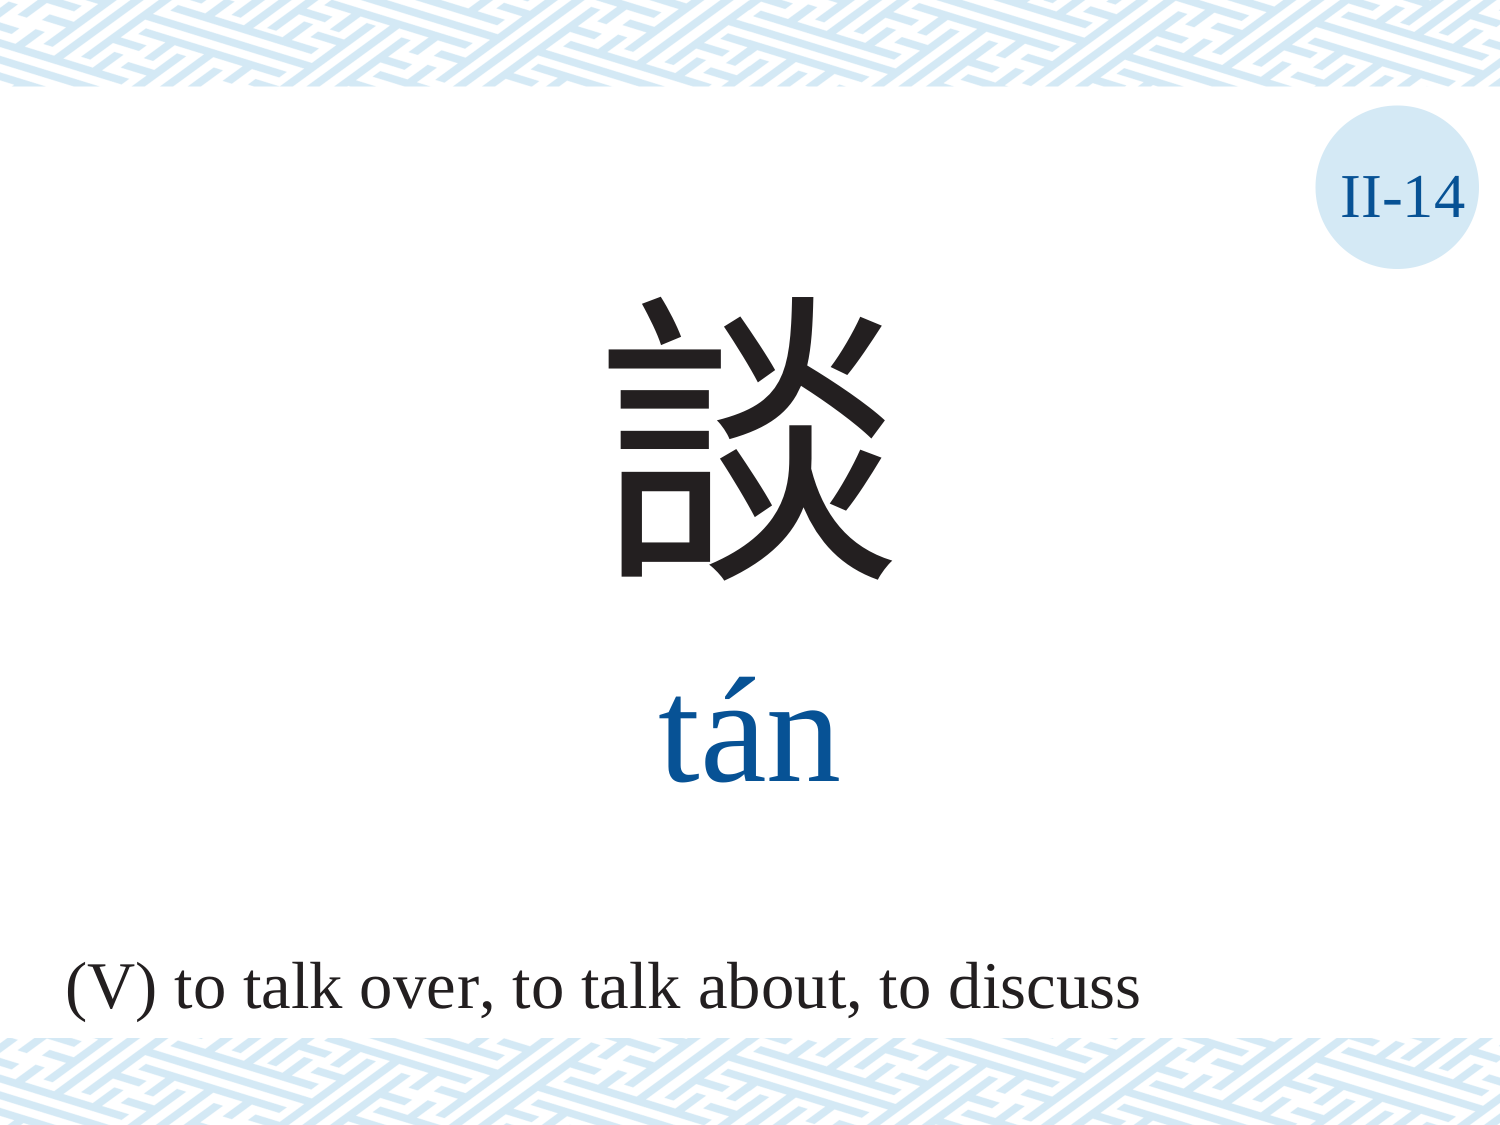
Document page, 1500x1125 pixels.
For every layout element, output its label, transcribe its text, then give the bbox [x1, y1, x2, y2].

text_box (V) to talk over, to talk about, to discuss [62, 942, 1165, 1023]
picture [0, 0, 1500, 1125]
text_box II-14 談 tán [593, 154, 1467, 812]
